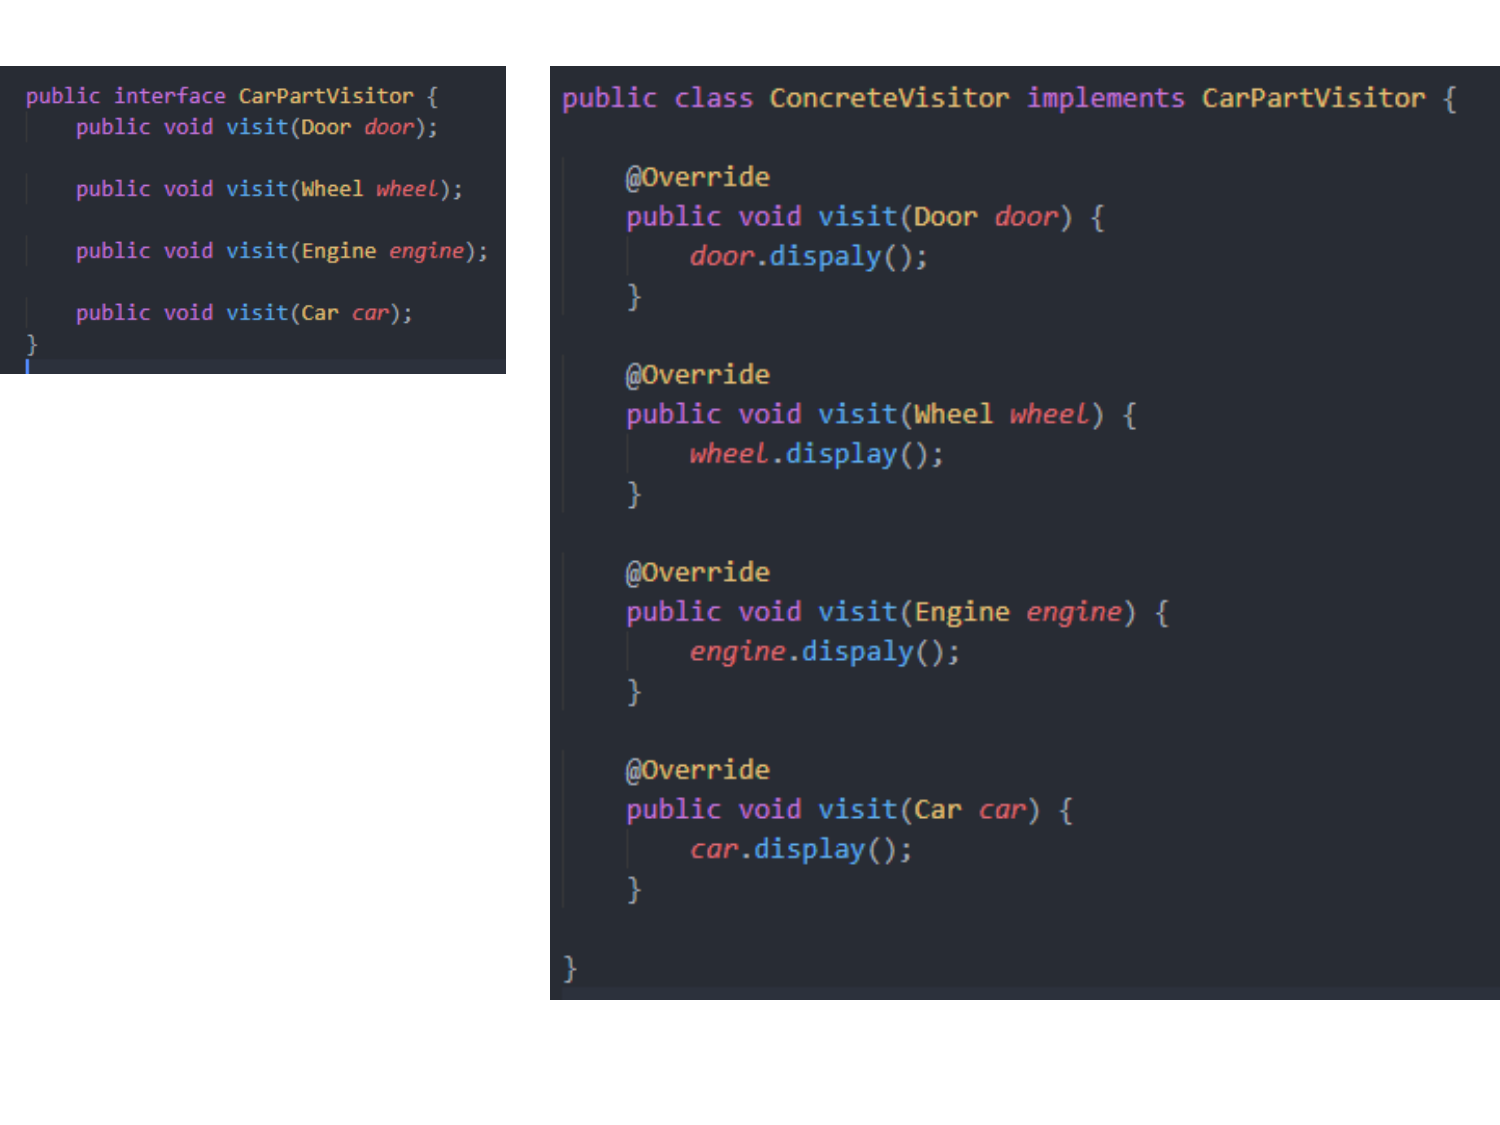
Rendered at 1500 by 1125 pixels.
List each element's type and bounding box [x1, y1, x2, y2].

picture [549, 66, 1500, 1000]
picture [0, 66, 506, 374]
